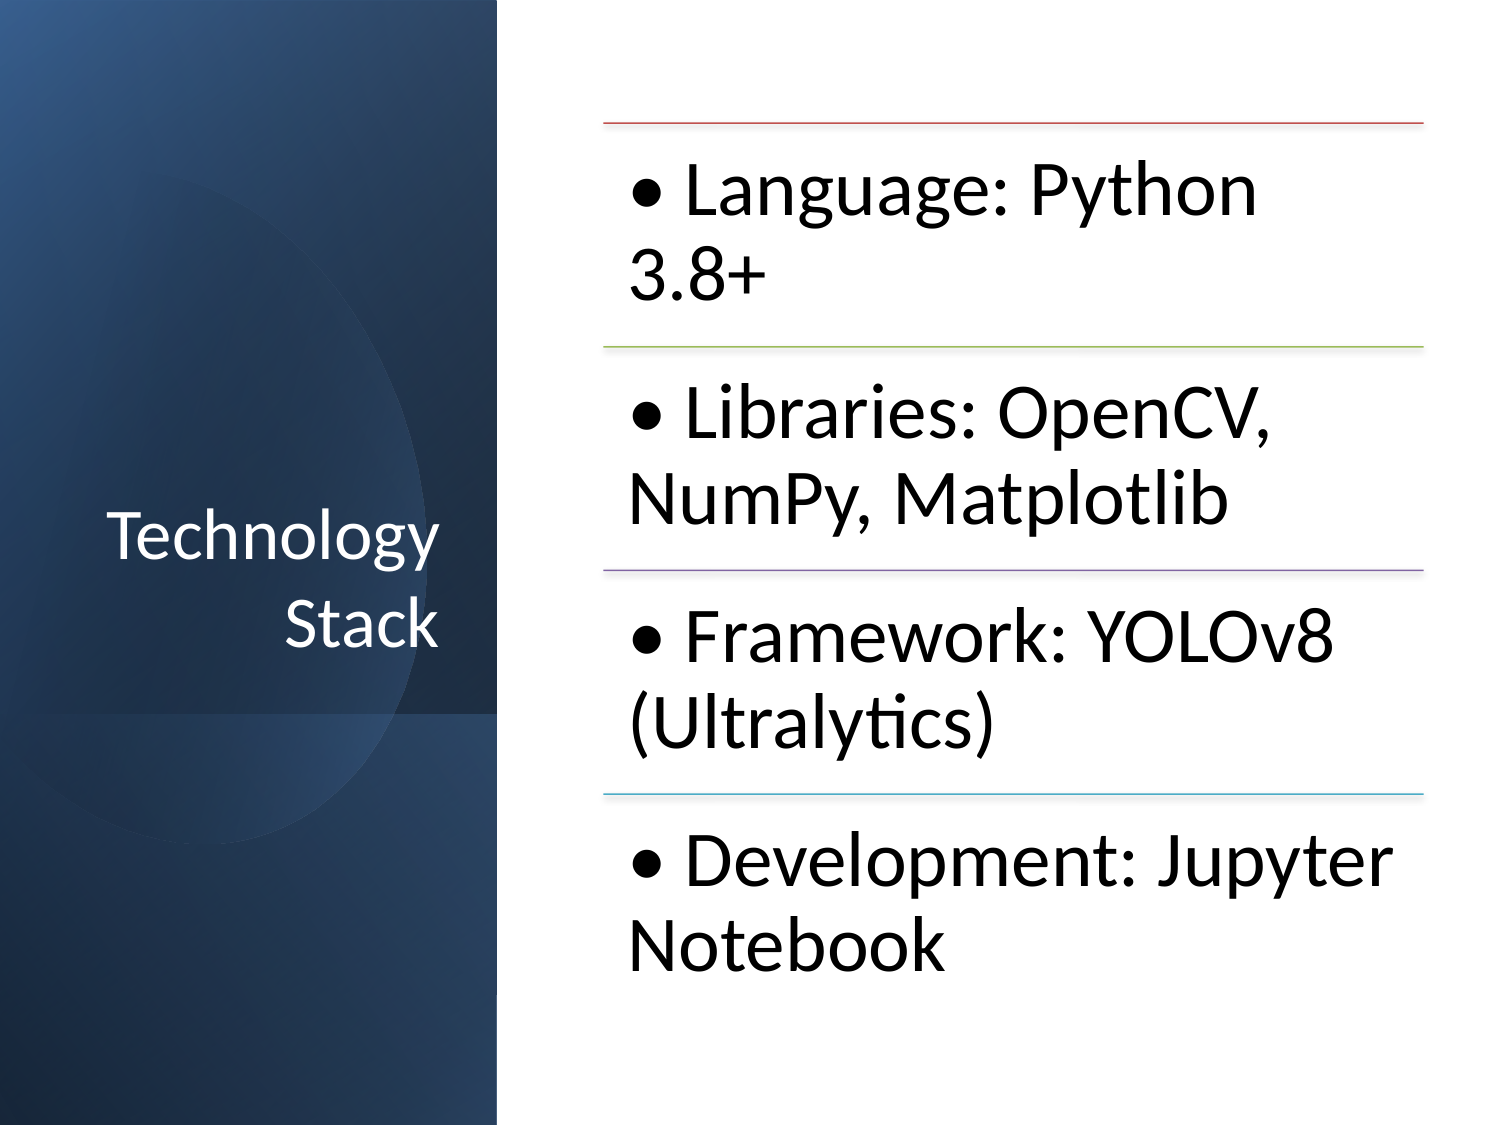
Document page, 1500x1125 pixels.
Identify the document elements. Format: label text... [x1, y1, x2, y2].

text_box [499, 0, 1500, 1125]
title Technology Stack [72, 276, 456, 670]
text_box [0, 0, 499, 1125]
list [603, 122, 1424, 1018]
